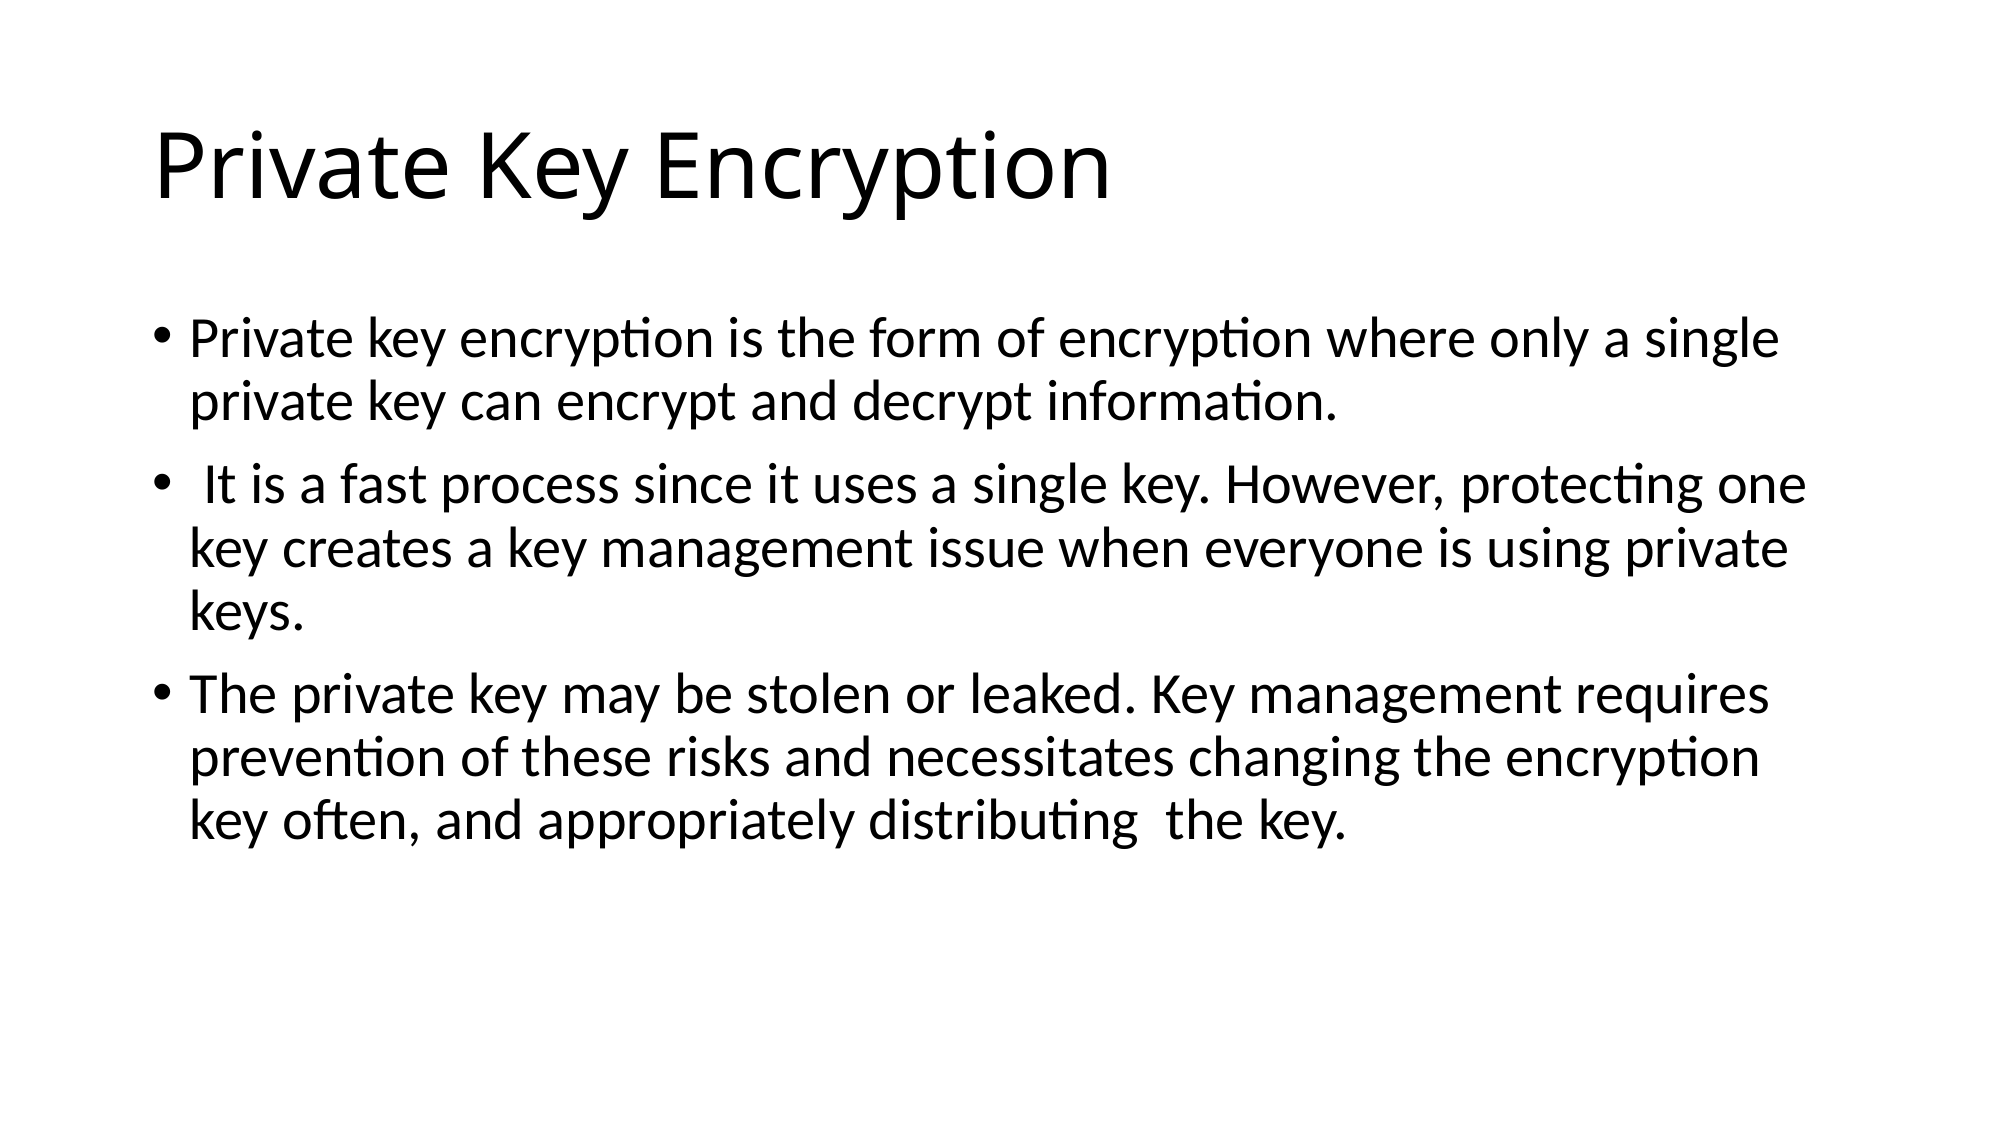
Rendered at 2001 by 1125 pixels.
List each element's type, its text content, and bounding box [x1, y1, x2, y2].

list Private key encryption is the form of encryption where only a single private key can encrypt and decrypt information. It is a fast process since it uses a single key. However, protecting one key creates a key management issue when everyone is using private keys. The private key may be stolen or leaked. Key management requires prevention of these risks and necessitates changing the encryption key often, and appropriately distributing the key. [137, 299, 1863, 1014]
title Private Key Encryption [137, 59, 1863, 278]
